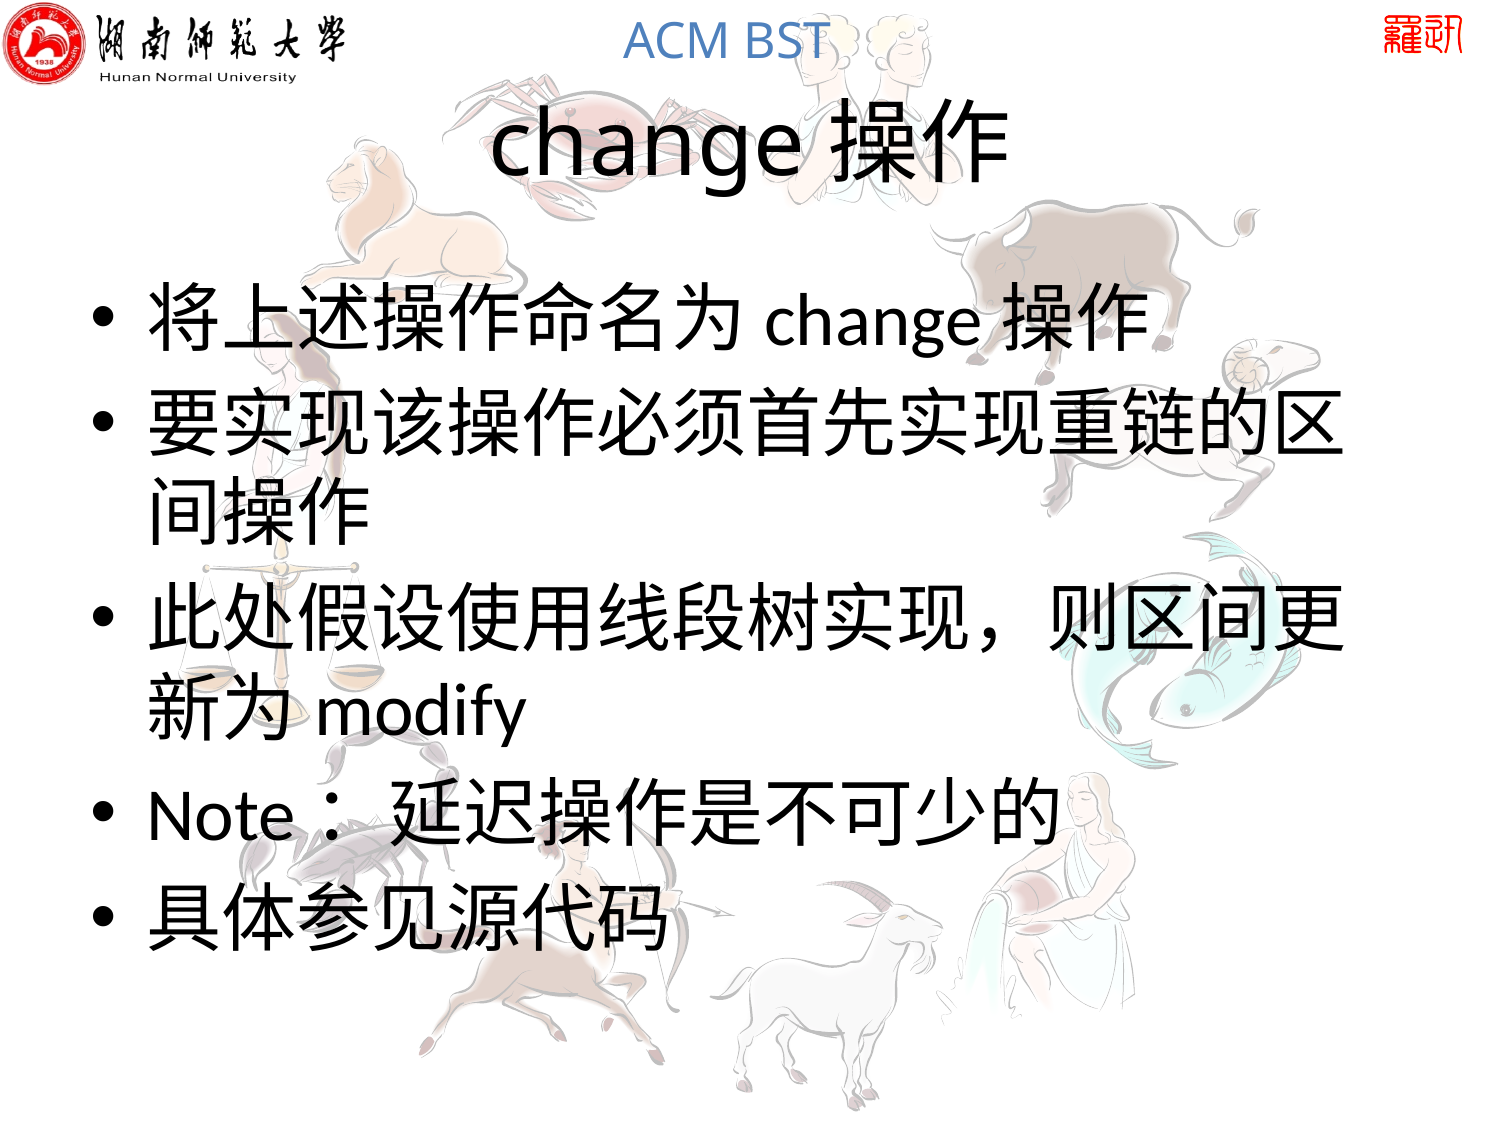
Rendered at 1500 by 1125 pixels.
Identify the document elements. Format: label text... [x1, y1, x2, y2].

picture [0, 0, 348, 86]
picture [1343, 0, 1500, 69]
title change操作 [75, 45, 1425, 233]
list 将上述操作命名为change操作 要实现该操作必须首先实现重链的区间操作 此处假设使用线段树实现，则区间更新为modify Note：延迟操作是不可少的 具体参见源代码 [75, 262, 1425, 1005]
